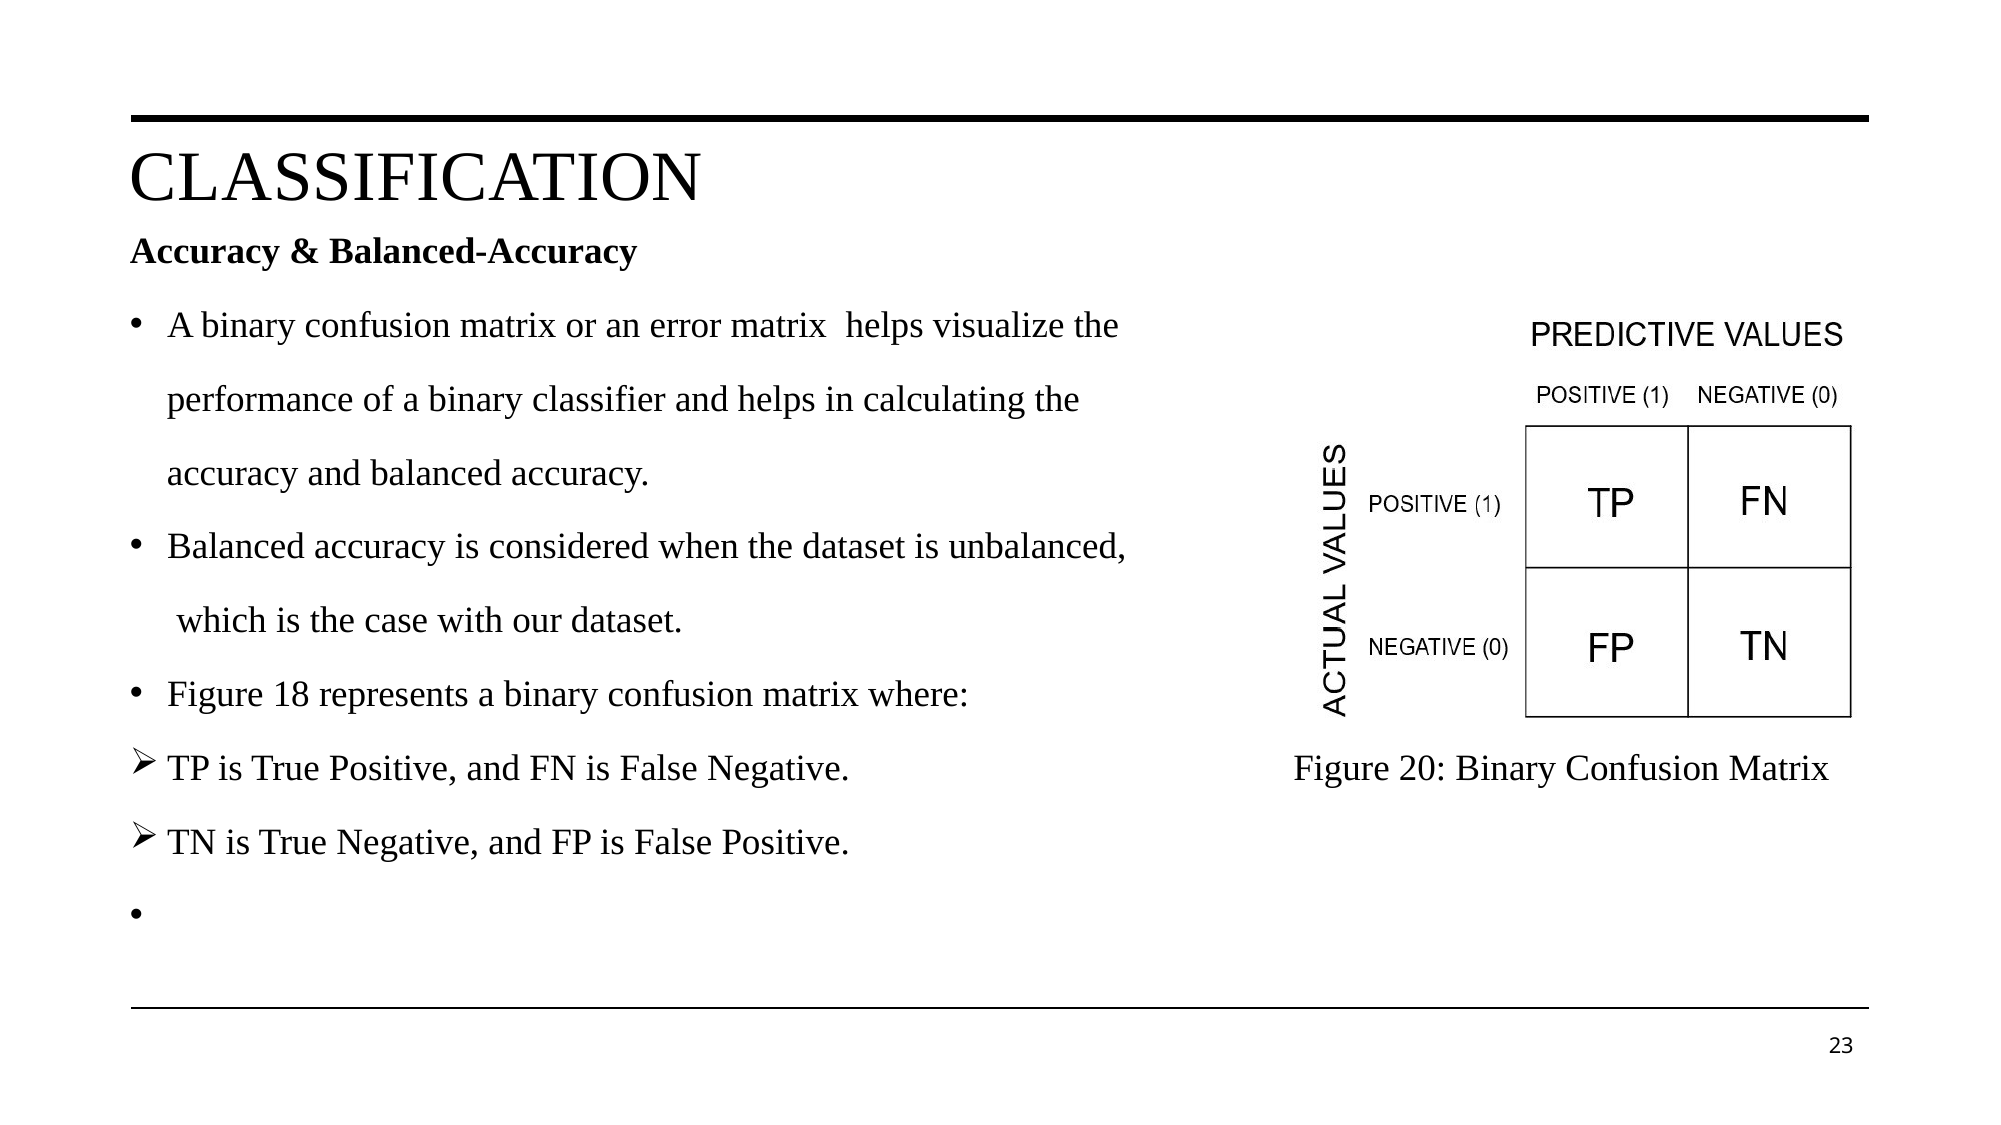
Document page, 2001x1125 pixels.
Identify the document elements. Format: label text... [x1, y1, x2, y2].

picture [1317, 311, 1869, 735]
footer 23 [1124, 1015, 1869, 1075]
title CLASSIFICATION [114, 122, 1869, 210]
